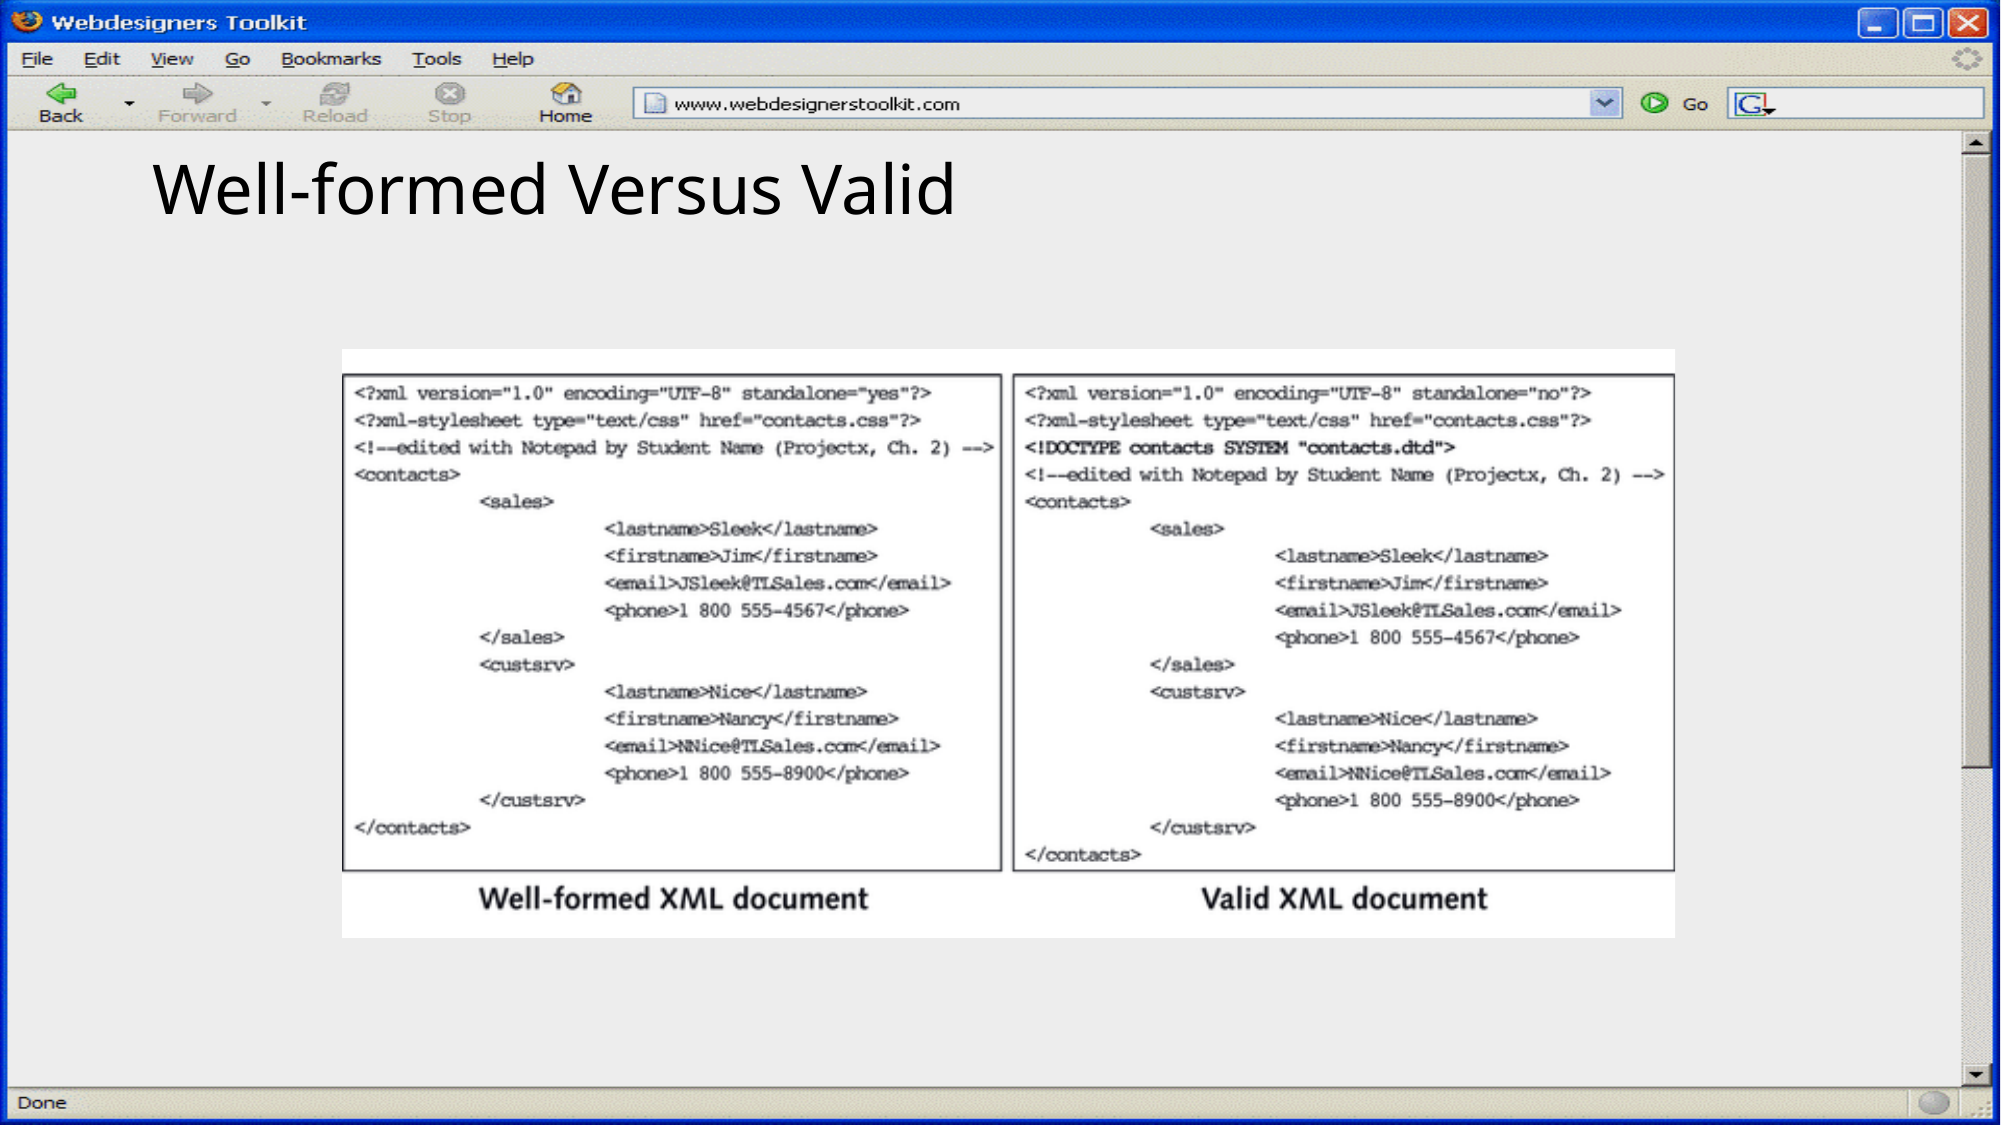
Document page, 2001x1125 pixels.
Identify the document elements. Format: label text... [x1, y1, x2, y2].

title Well-formed Versus Valid [137, 127, 1863, 257]
picture [0, 0, 2001, 1125]
